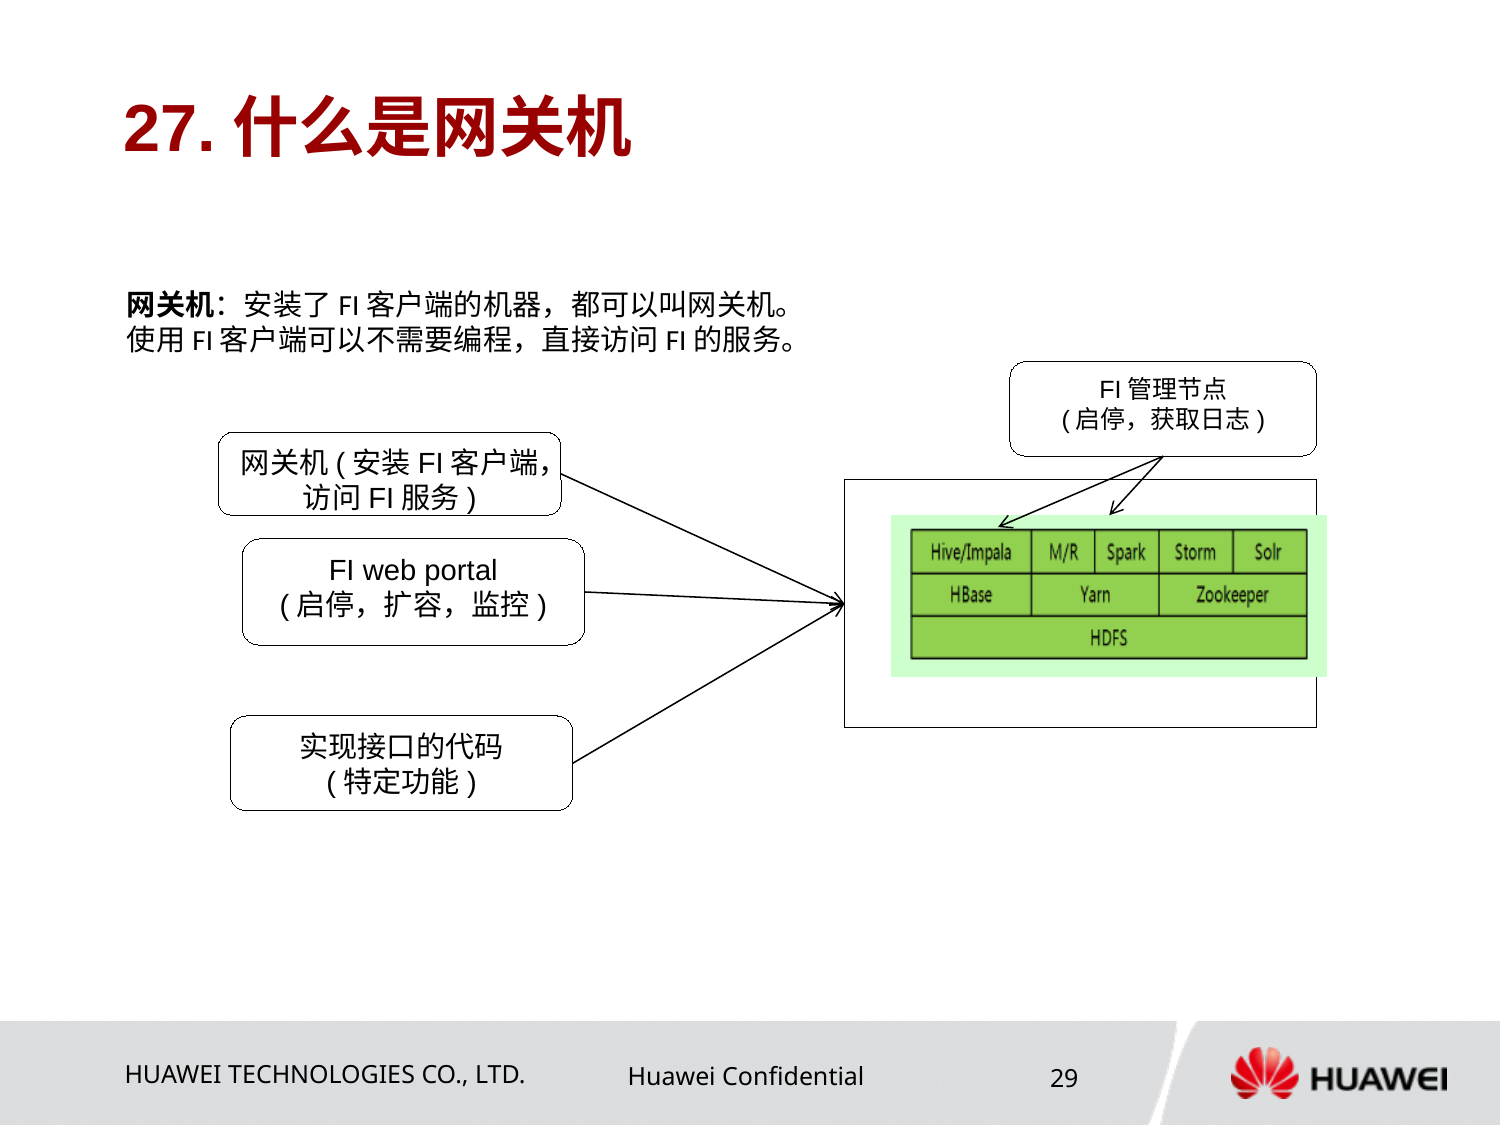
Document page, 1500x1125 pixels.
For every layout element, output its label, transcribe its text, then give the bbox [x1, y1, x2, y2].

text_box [1109, 455, 1164, 516]
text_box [997, 455, 1164, 528]
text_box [572, 603, 845, 764]
text_box FI web portal (启停，扩容，监控) [242, 538, 567, 646]
text_box 网关机(安装FI客户端，访问FI服务) [218, 432, 561, 516]
text_box 网关机：安装了FI客户端的机器，都可以叫网关机。 使用FI客户端可以不需要编程，直接访问FI的服务。 [112, 278, 1235, 364]
text_box FI管理节点 (启停，获取日志) [1009, 361, 1317, 457]
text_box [560, 473, 845, 604]
text_box [848, 479, 1317, 728]
title 27.什么是网关机 [123, 53, 1376, 197]
picture [0, 1021, 1500, 1125]
picture [891, 514, 1328, 677]
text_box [584, 591, 845, 603]
text_box 实现接口的代码 (特定功能) [230, 715, 573, 811]
